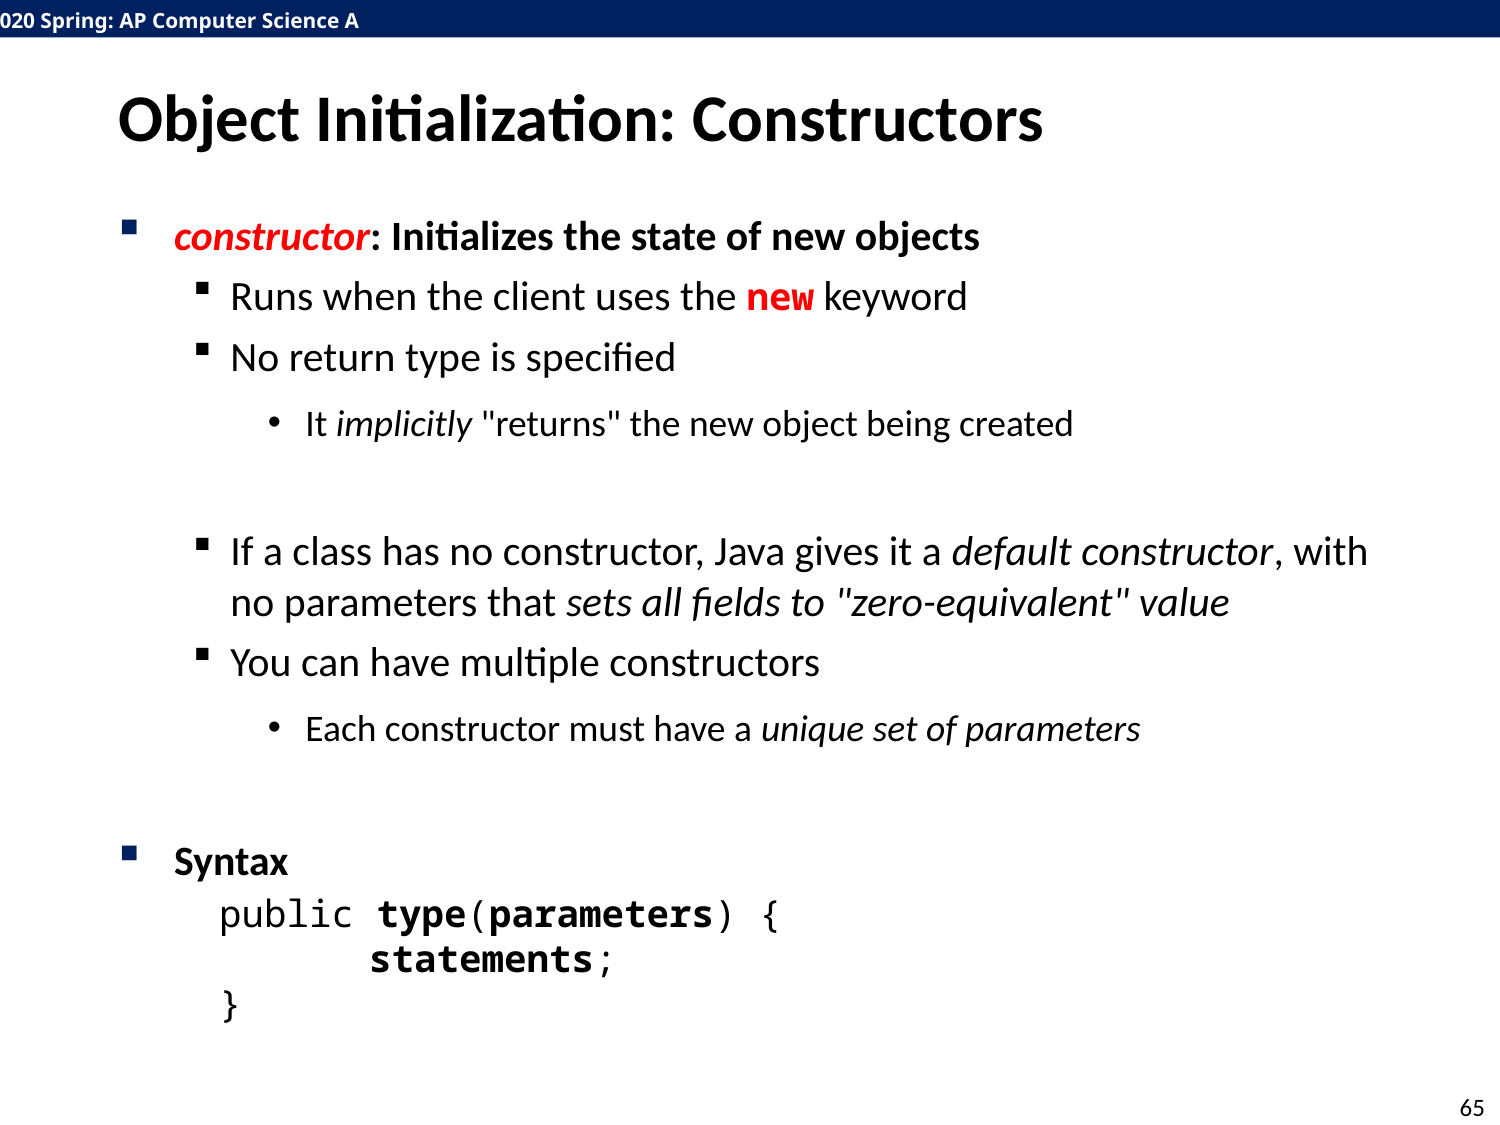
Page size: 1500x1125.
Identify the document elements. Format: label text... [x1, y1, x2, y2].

text_box public type(parameters) { statements; } [204, 882, 893, 1032]
title Object Initialization: Constructors [103, 59, 1397, 170]
list constructor: Initializes the state of new objects Runs when the client uses the new keyword No return type is specified It implicitly "returns" the new object being created If a class has no constructor, Java gives it a default constructor, with no parameters that sets all fields to "zero-equivalent" value You can have multiple constructors Each constructor must have a unique set of parameters Syntax [103, 191, 1397, 1066]
slide_number 65 [1405, 1087, 1500, 1125]
